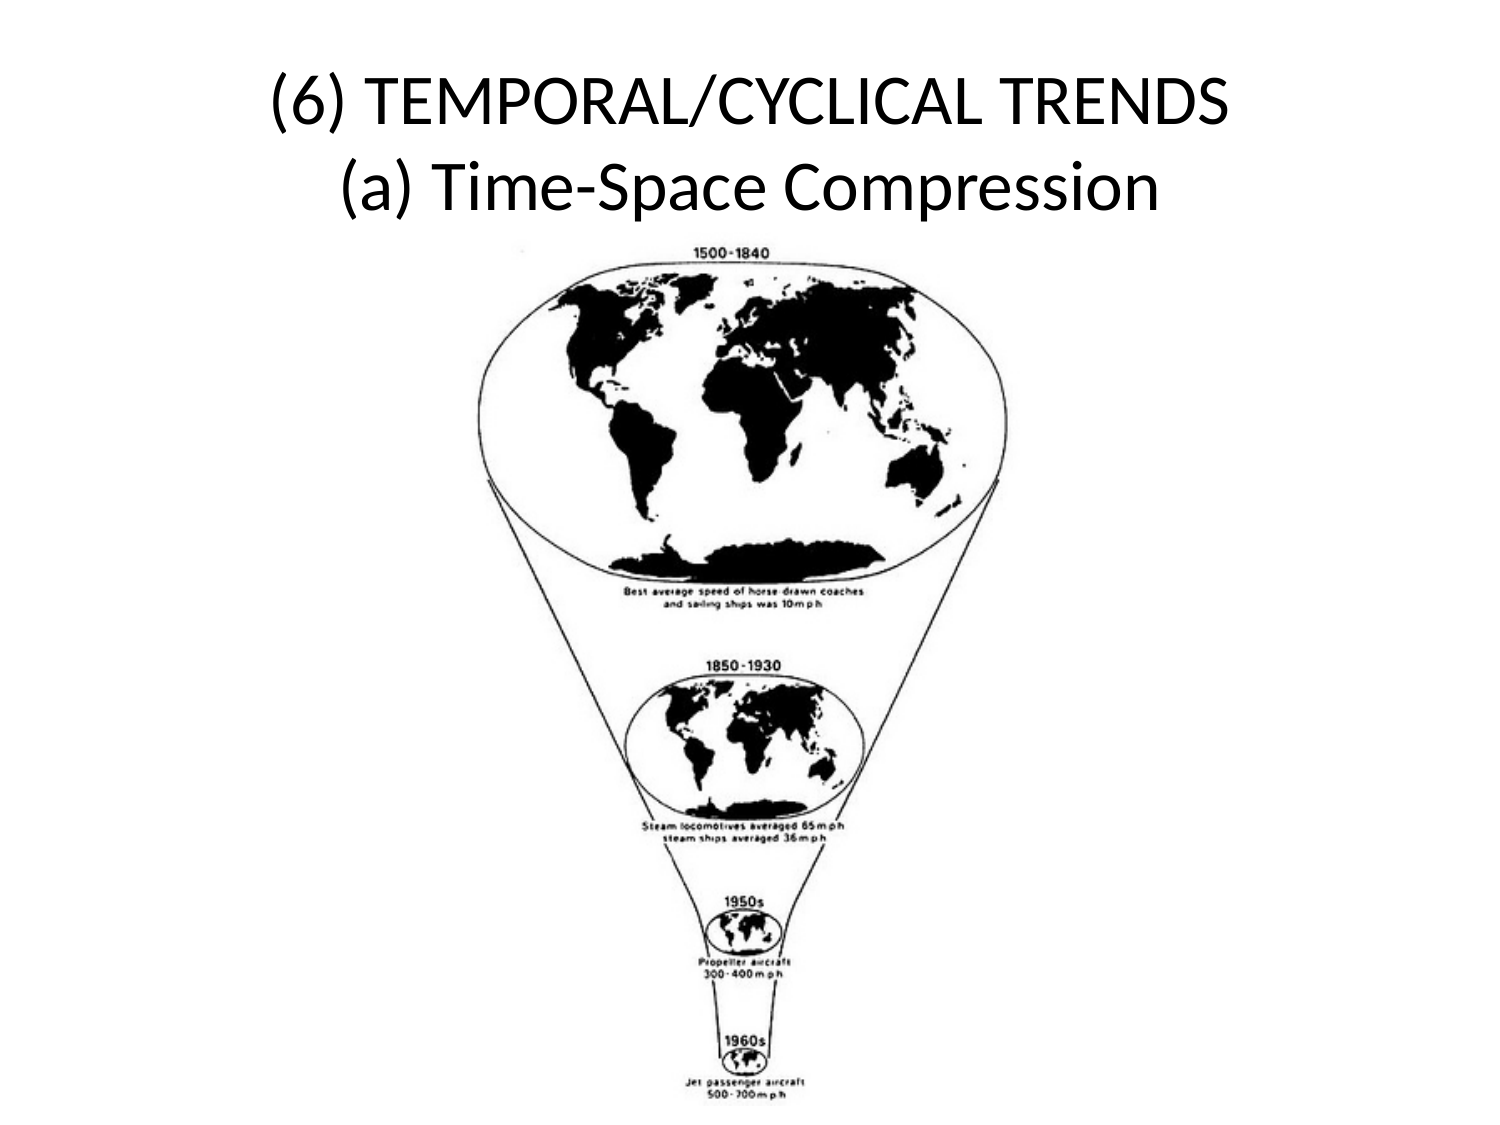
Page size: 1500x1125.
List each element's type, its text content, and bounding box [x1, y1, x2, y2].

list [0, 232, 1500, 1106]
title (6) TEMPORAL/CYCLICAL TRENDS (a) Time-Space Compression [75, 45, 1425, 230]
